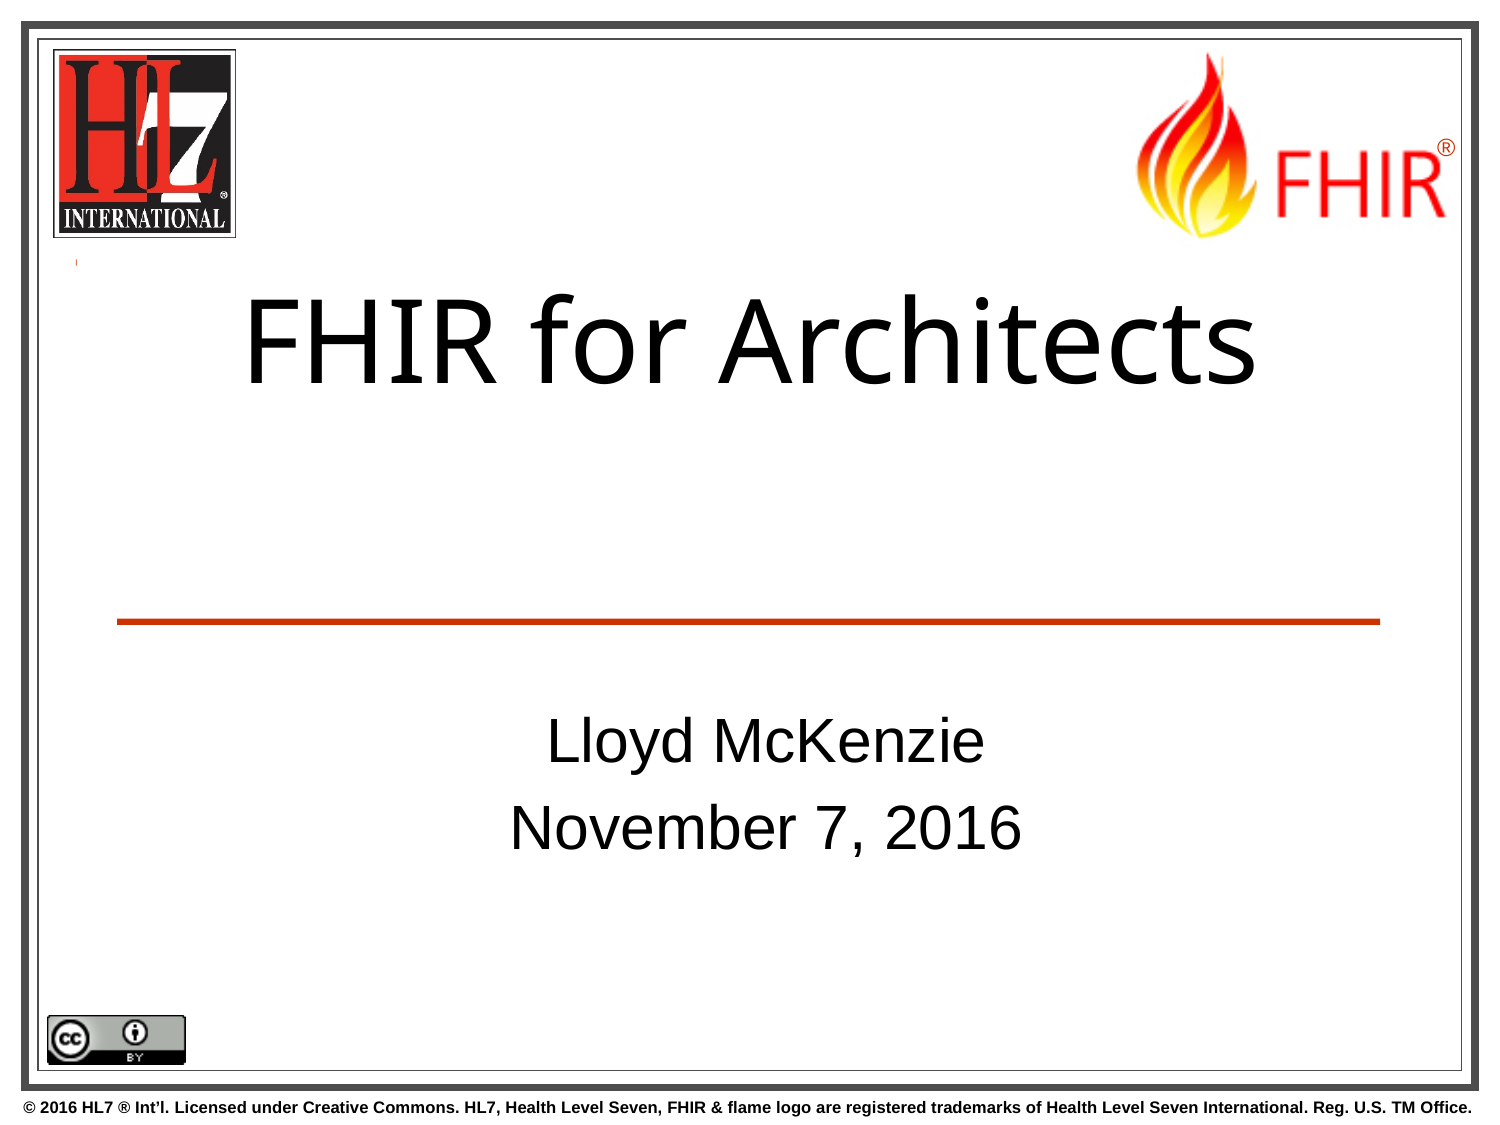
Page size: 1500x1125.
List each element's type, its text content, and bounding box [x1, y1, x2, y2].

picture [53, 49, 236, 238]
picture [1124, 42, 1458, 249]
picture [47, 1015, 186, 1065]
text_box Lloyd McKenzie November 7, 2016 [241, 692, 1292, 912]
title FHIR for Architects [206, 137, 1294, 563]
